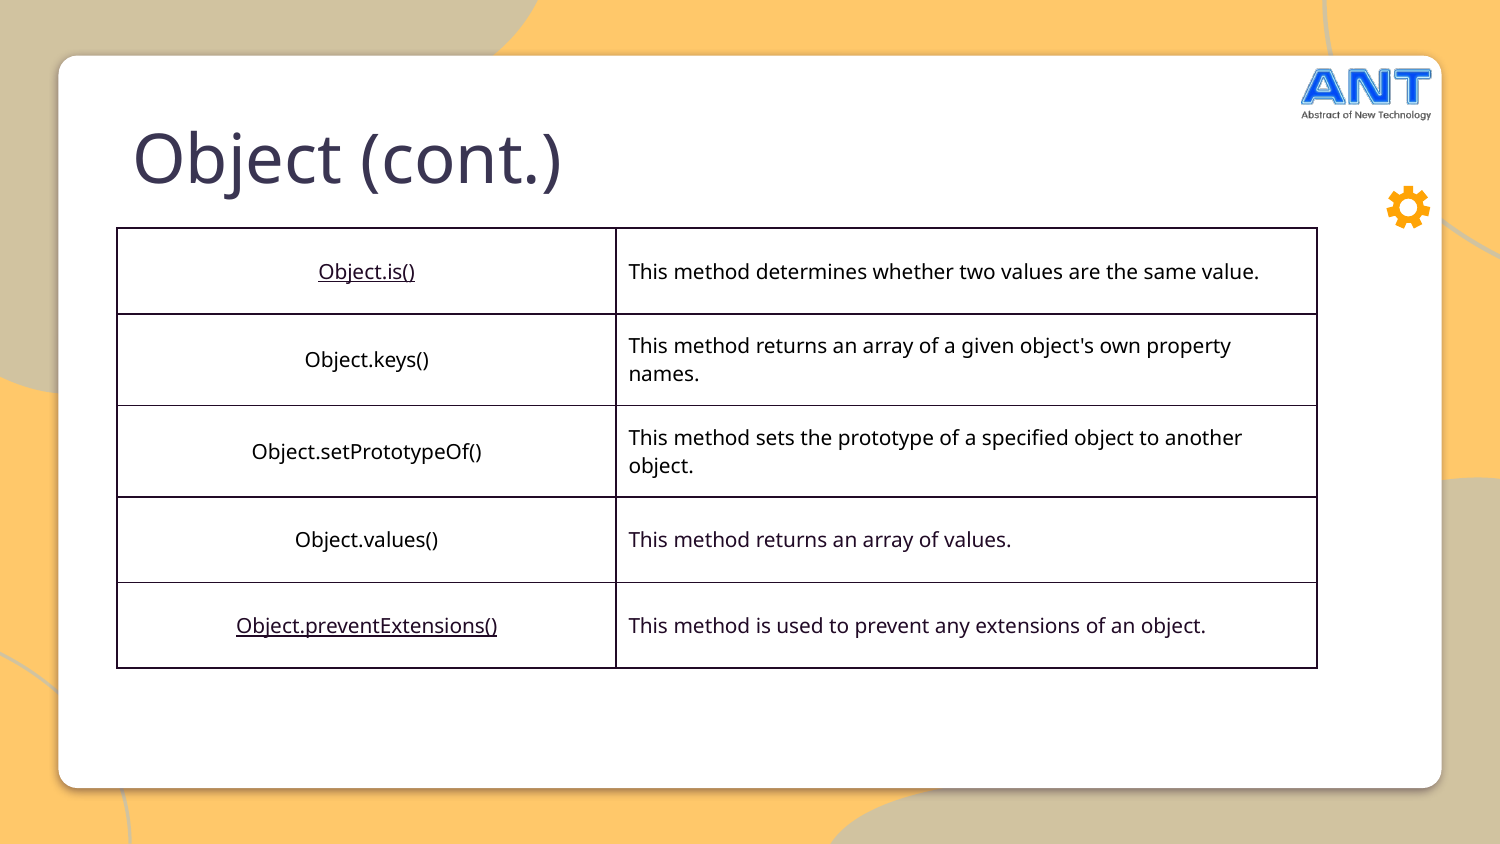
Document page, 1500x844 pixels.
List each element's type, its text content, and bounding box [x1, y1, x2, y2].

table_cell This method returns an array of values. [617, 498, 1316, 582]
table_cell Object.values() [118, 498, 615, 582]
table_cell Object.preventExtensions() [118, 583, 615, 667]
table_header This method determines whether two values are the same value. [617, 229, 1316, 313]
table_cell This method is used to prevent any extensions of an object. [617, 583, 1316, 667]
table_header Object.is() [118, 229, 615, 313]
table_cell Object.keys() [118, 315, 615, 405]
picture [1300, 63, 1433, 140]
table_cell Object.setPrototypeOf() [118, 406, 615, 496]
text_box Object (cont.) [117, 87, 1240, 205]
table_cell This method returns an array of a given object's own property names. [617, 315, 1316, 405]
text_box [1386, 185, 1431, 229]
table_cell This method sets the prototype of a specified object to another object. [617, 406, 1316, 496]
